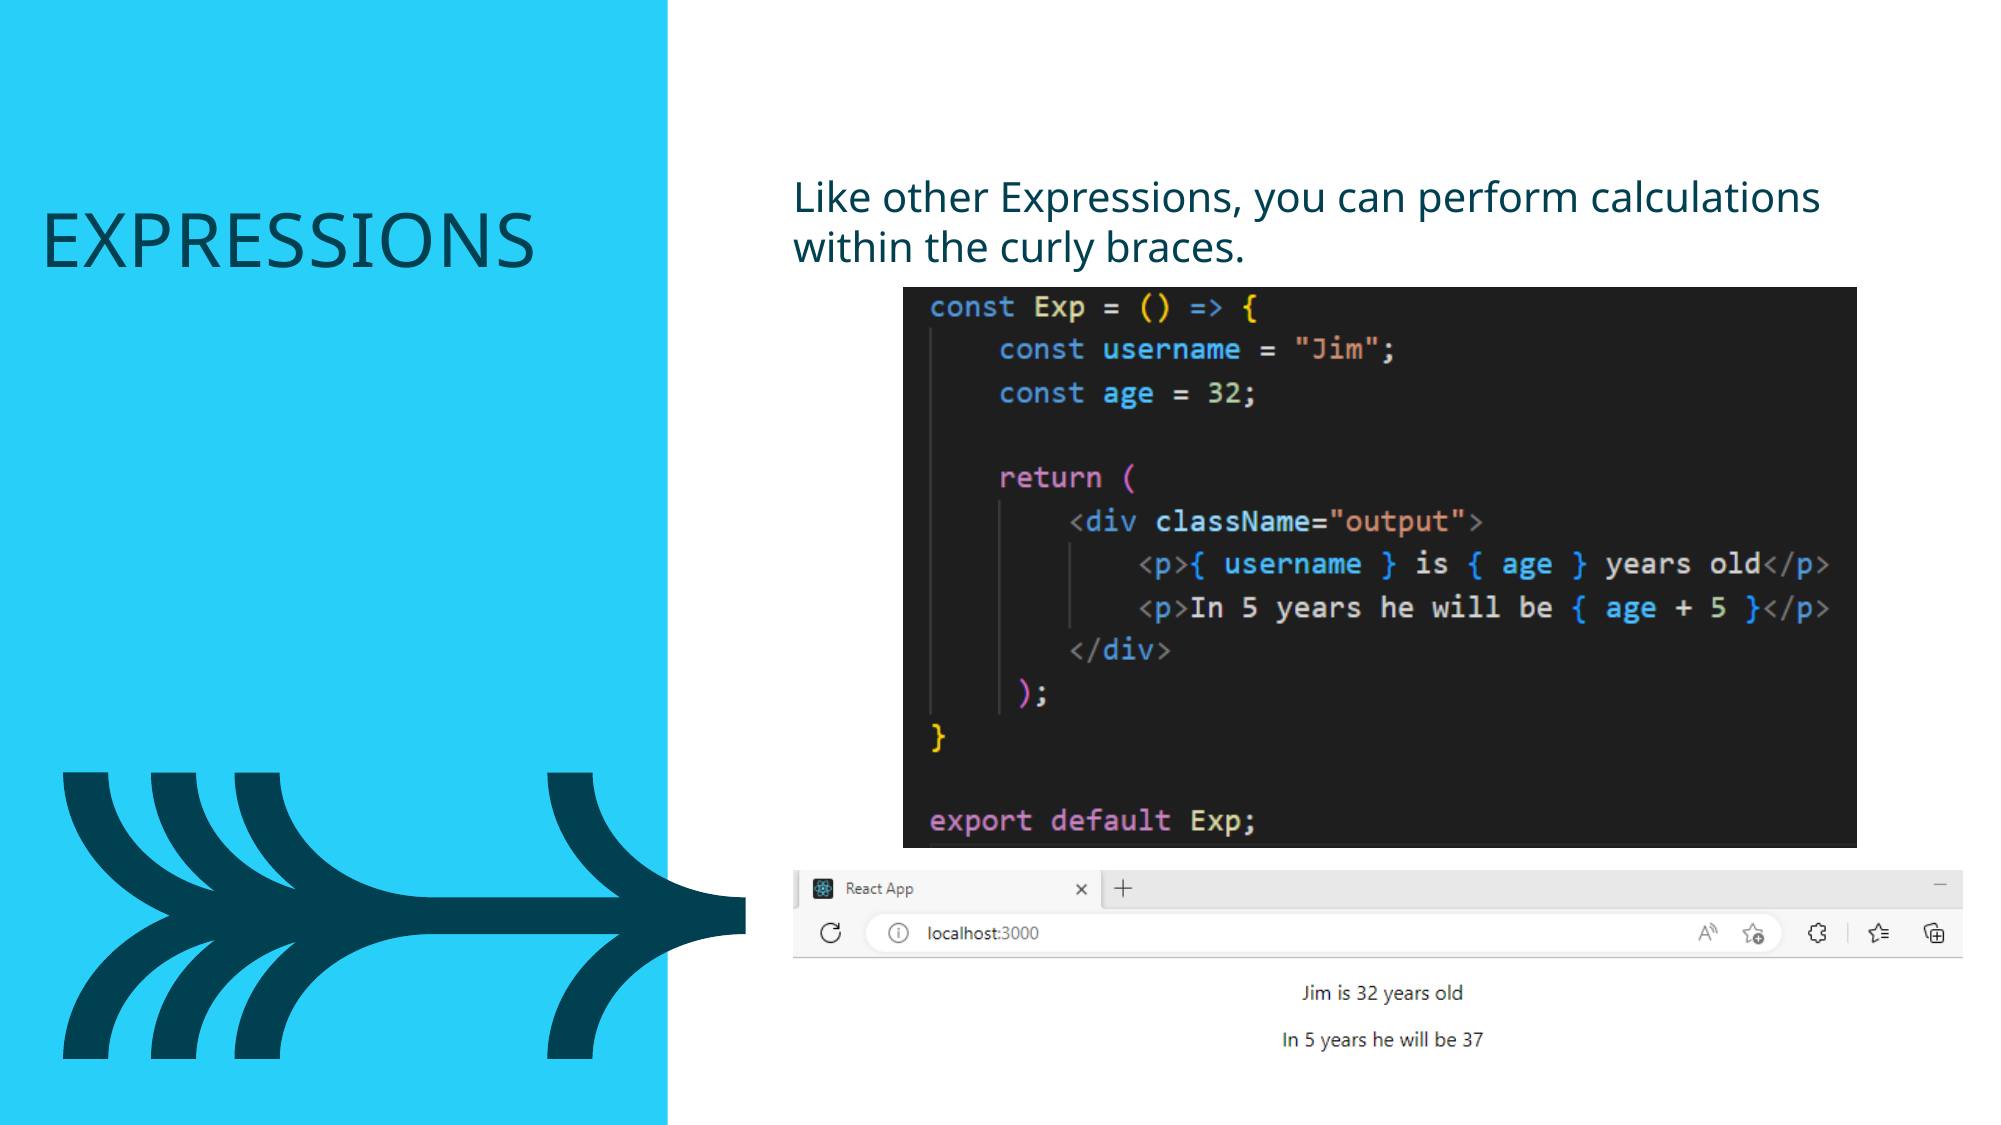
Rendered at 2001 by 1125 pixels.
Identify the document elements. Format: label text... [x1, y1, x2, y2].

picture [903, 287, 1857, 848]
picture [793, 870, 1963, 1087]
list Like other Expressions, you can perform calculations within the curly braces. [793, 170, 1927, 843]
list Expressions [40, 202, 641, 654]
